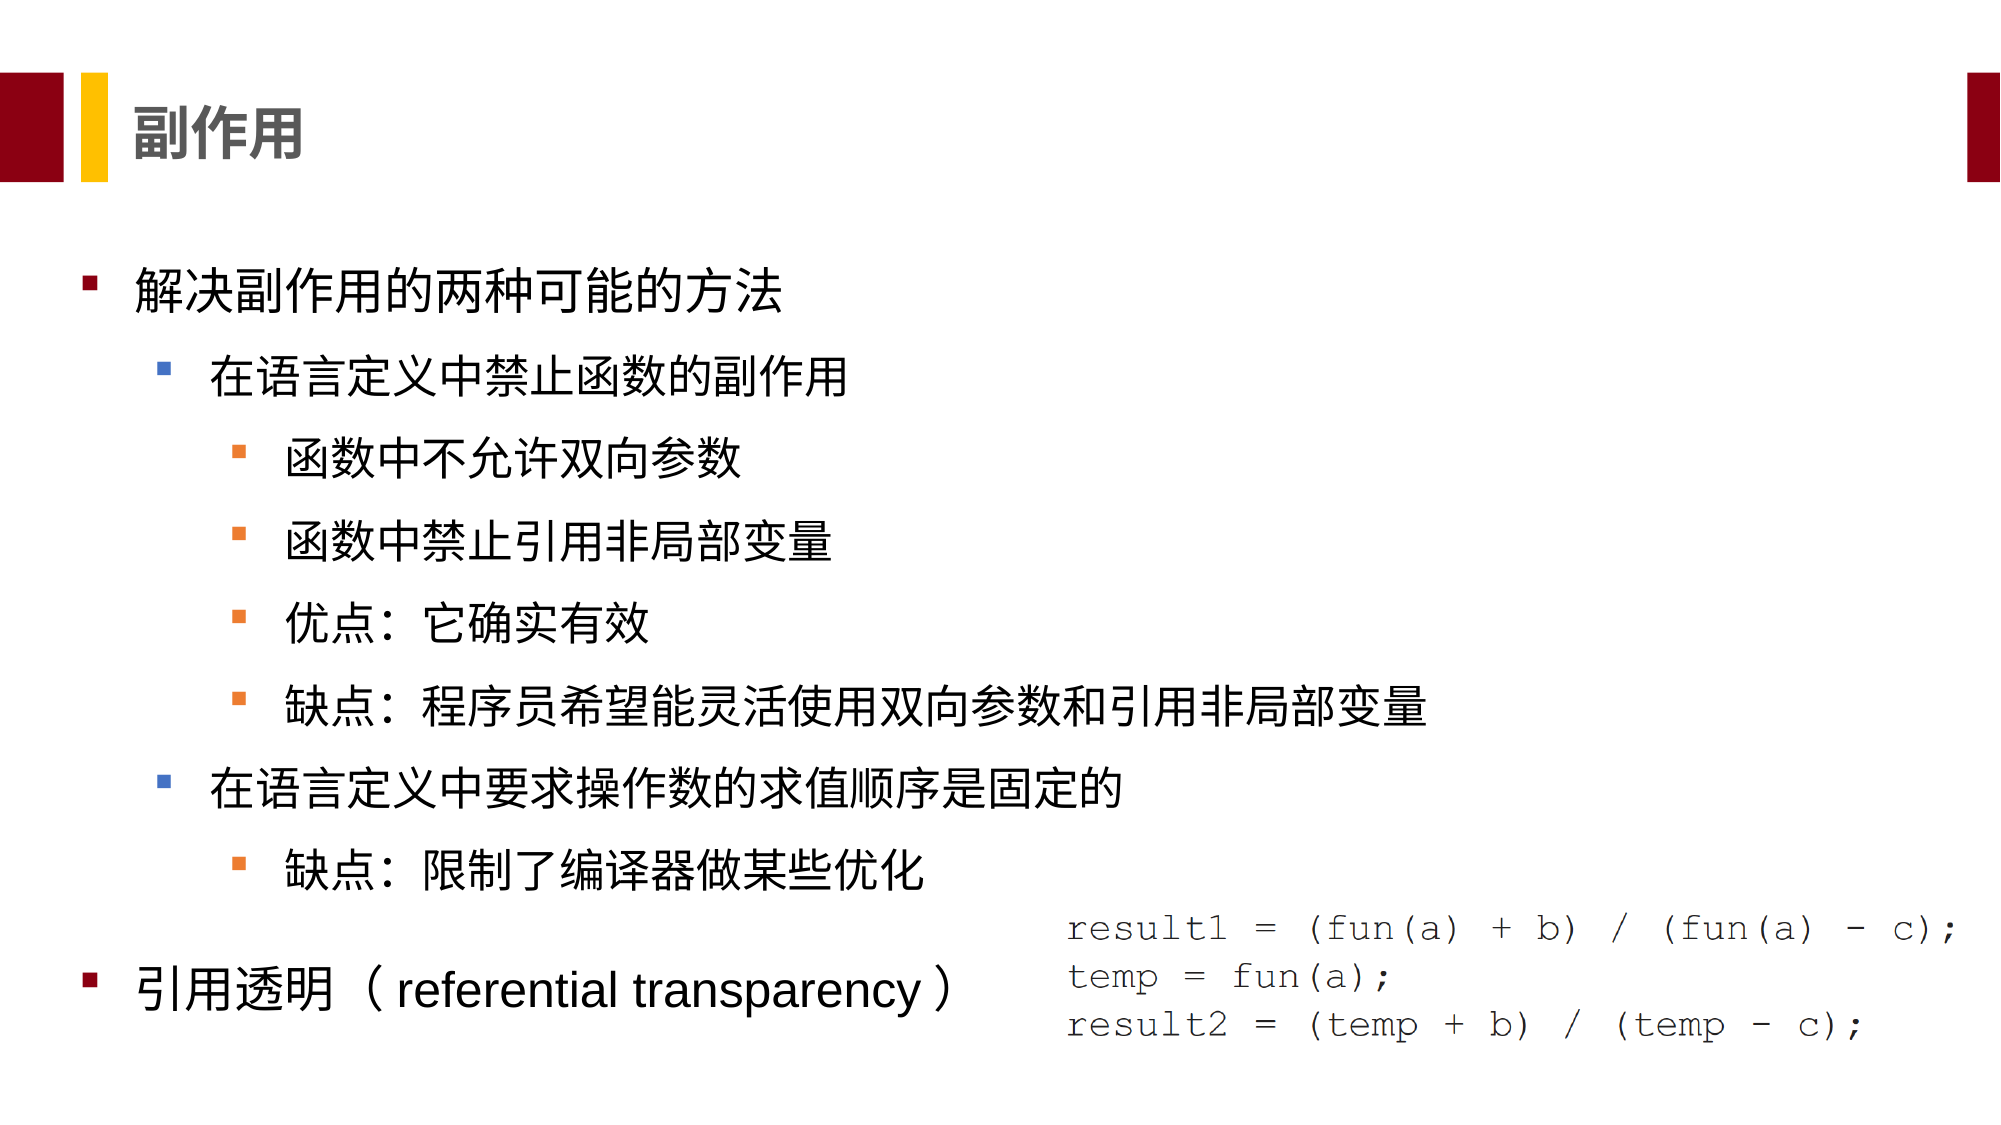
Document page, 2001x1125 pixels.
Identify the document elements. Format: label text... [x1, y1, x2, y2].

text_box [80, 71, 109, 183]
text_box 解决副作用的两种可能的方法 在语言定义中禁止函数的副作用 函数中不允许双向参数 函数中禁止引用非局部变量 优点：它确实有效 缺点：程序员希望能灵活使用双向参数和引用非局部变量 在语言定义中要求操作数的求值顺序是固定的 缺点：限制了编译器做某些优化 引用透明（referential transparency） [63, 192, 1968, 1107]
text_box 副作用 [132, 95, 1944, 167]
text_box [0, 71, 65, 183]
text_box [1966, 71, 2000, 183]
picture [1054, 905, 1968, 1053]
